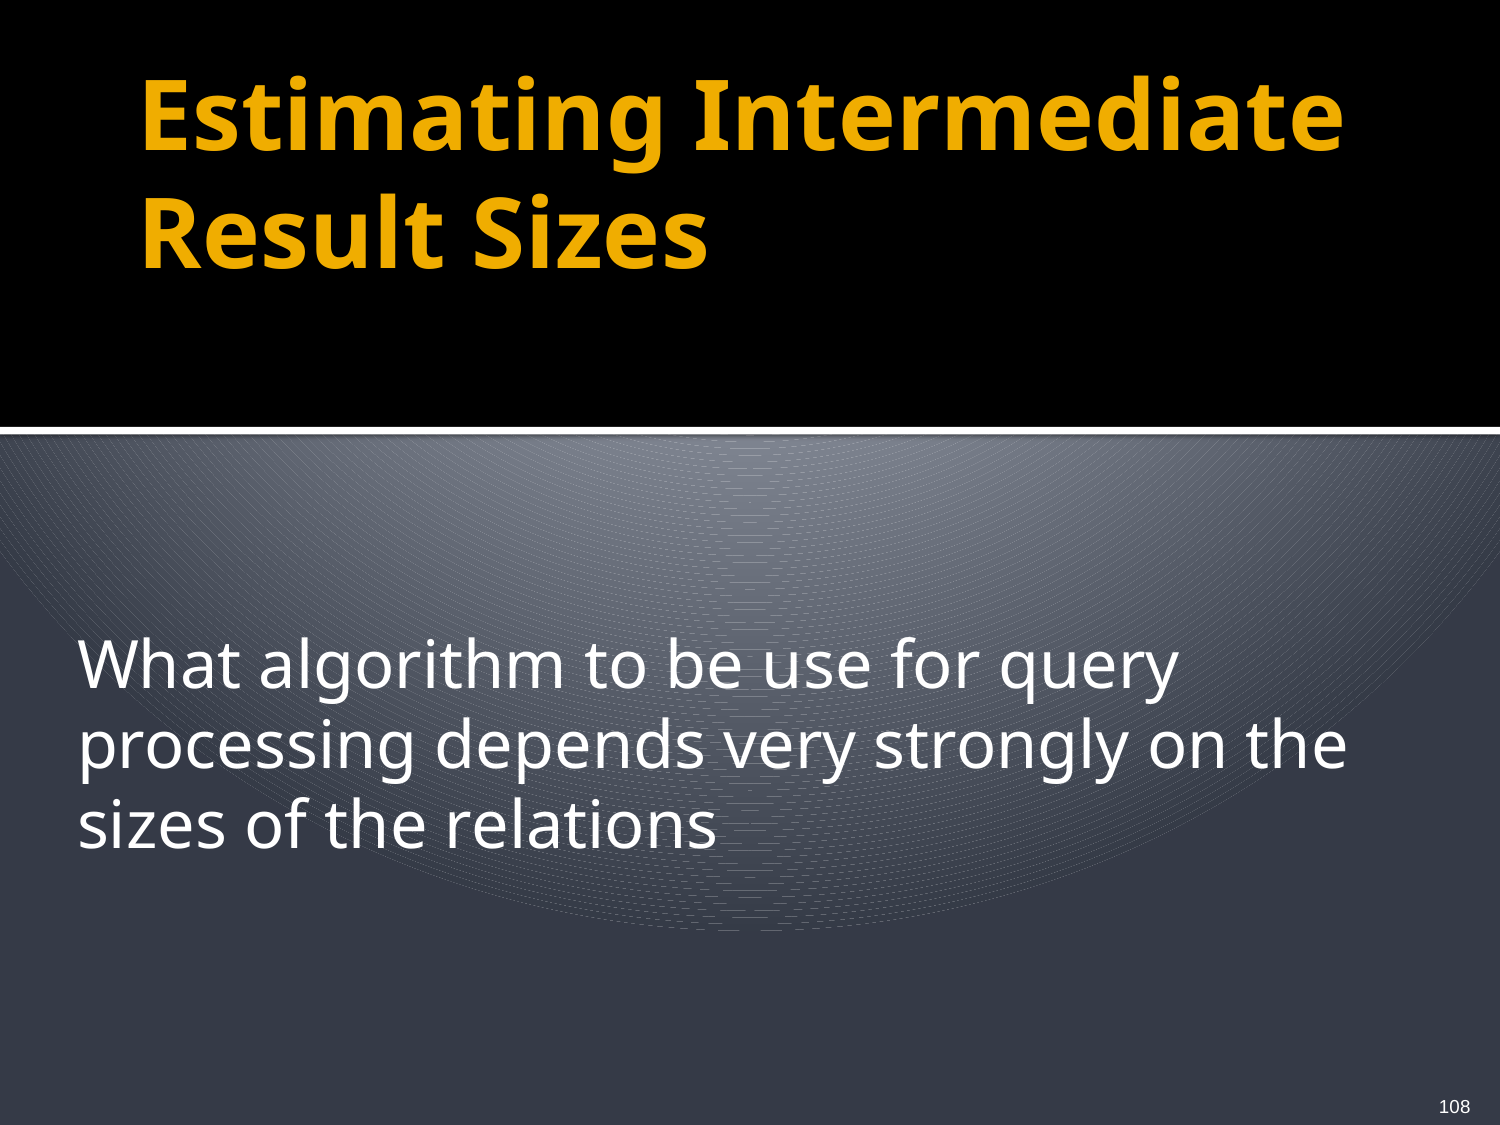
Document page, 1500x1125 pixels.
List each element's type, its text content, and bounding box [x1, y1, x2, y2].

title Estimating Intermediate Result Sizes [123, 19, 1438, 288]
slide_number 108 [1364, 1072, 1486, 1118]
list What algorithm to be use for query processing depends very strongly on the sizes of the relations [53, 621, 1438, 1000]
